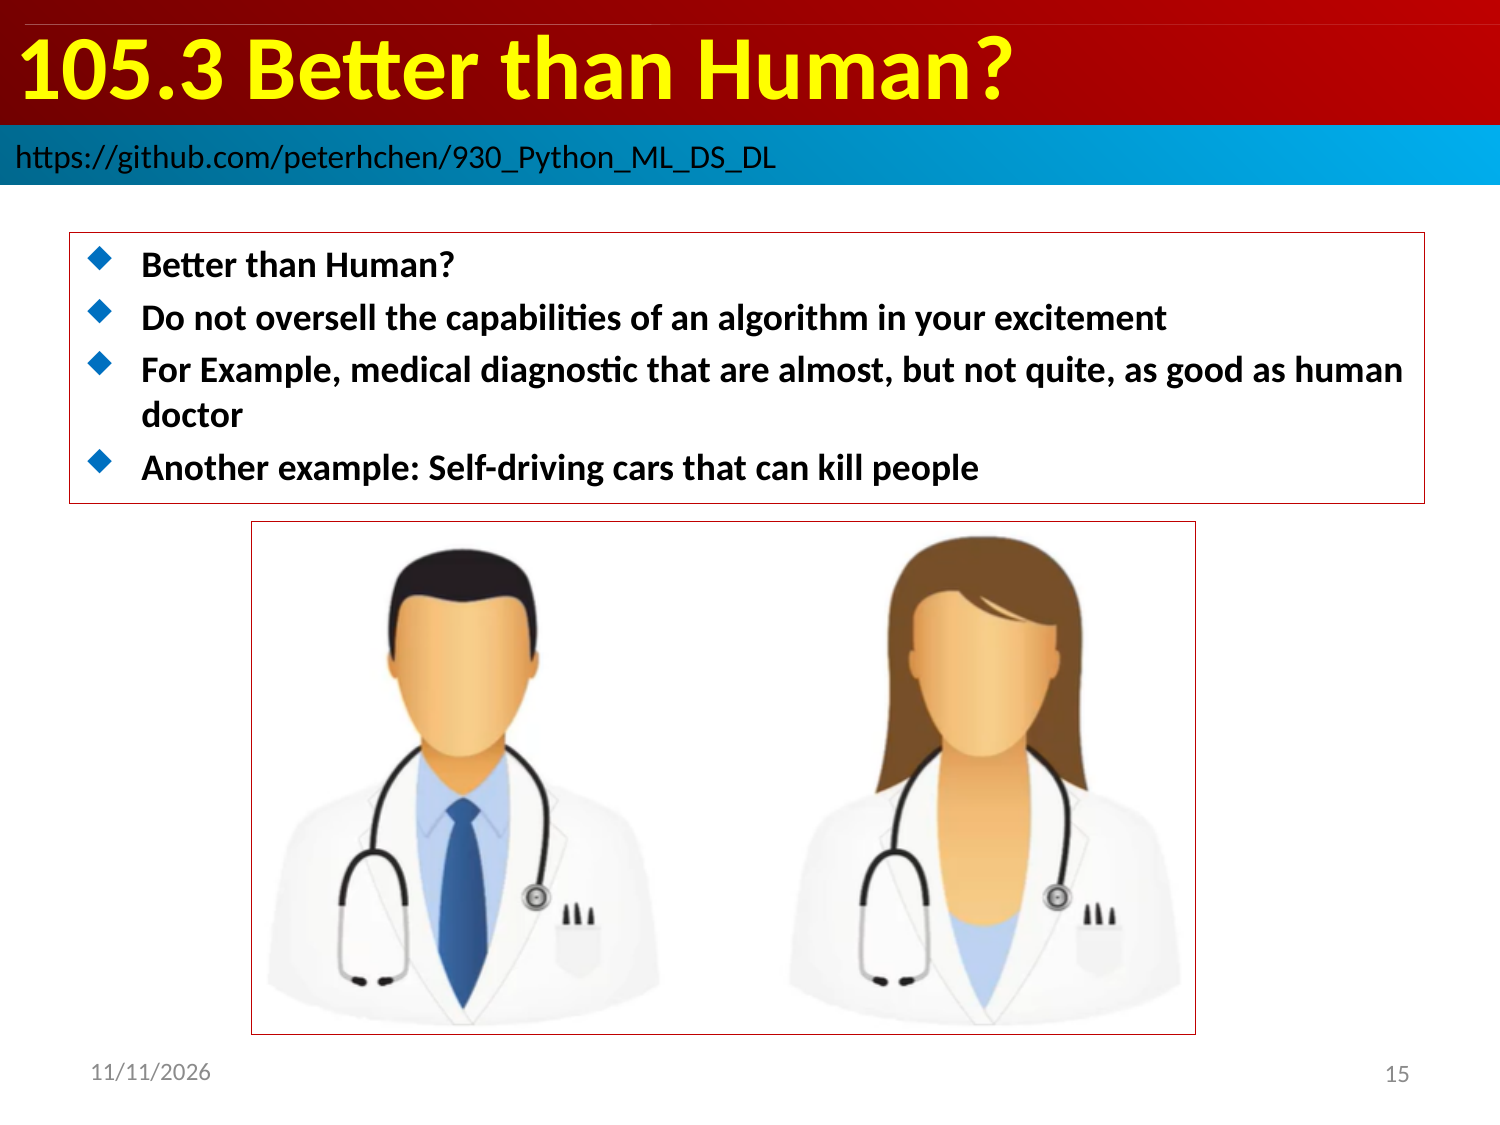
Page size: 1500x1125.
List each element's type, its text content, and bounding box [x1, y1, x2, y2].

title 105.3 Better than Human? [0, 0, 1500, 125]
text_box https://github.com/peterhchen/930_Python_ML_DS_DL [0, 125, 1500, 185]
subtitle Better than Human? Do not oversell the capabilities of an algorithm in your excitement For Example, medical diagnostic that are almost, but not quite, as good as human doctor Another example: Self-driving cars that can kill people [69, 232, 1425, 504]
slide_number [75, 1040, 425, 1101]
picture [251, 521, 1196, 1035]
slide_number 15 [1074, 1042, 1425, 1103]
